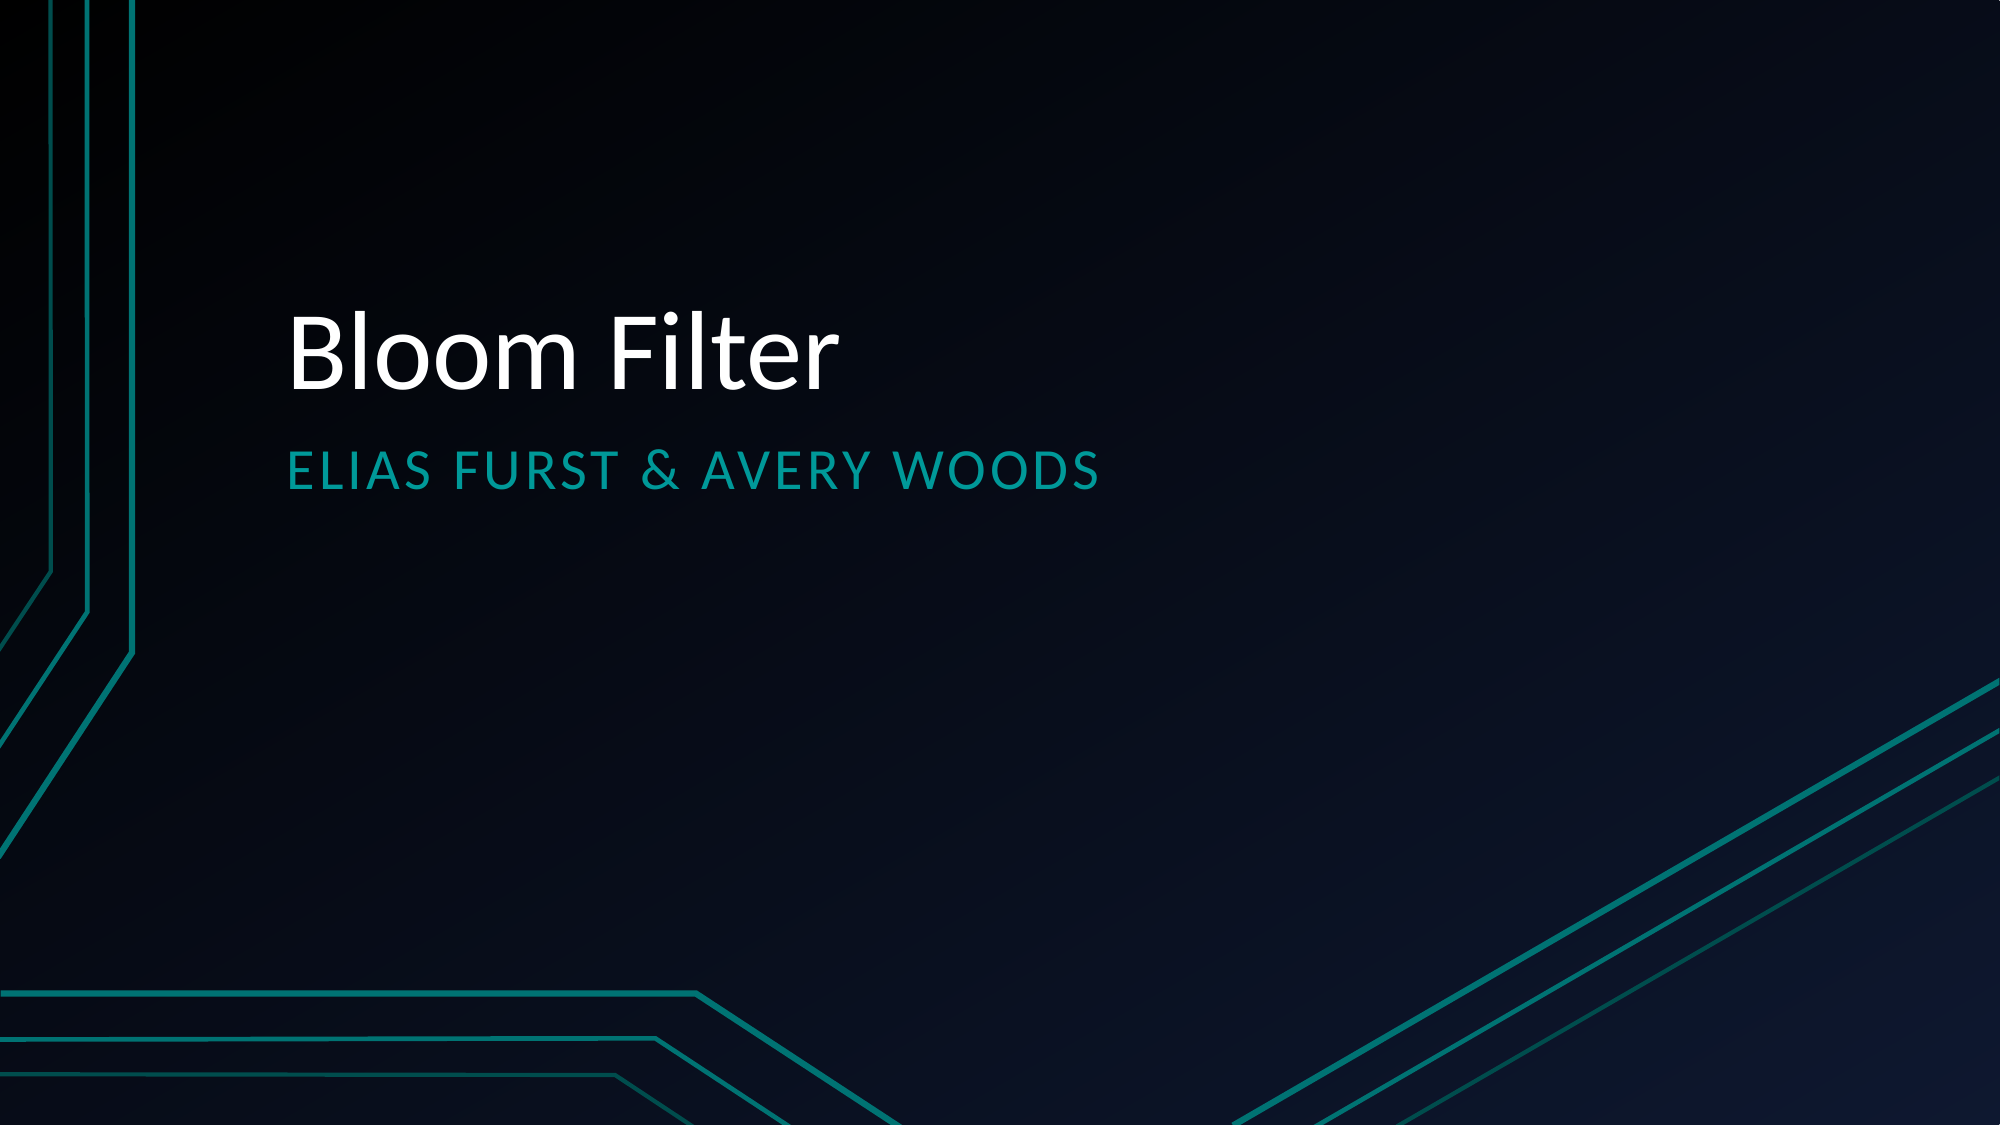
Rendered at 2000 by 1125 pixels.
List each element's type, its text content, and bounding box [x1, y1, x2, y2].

title Bloom Filter [266, 95, 1700, 424]
subtitle Elias Furst & Avery Woods [266, 429, 1700, 717]
